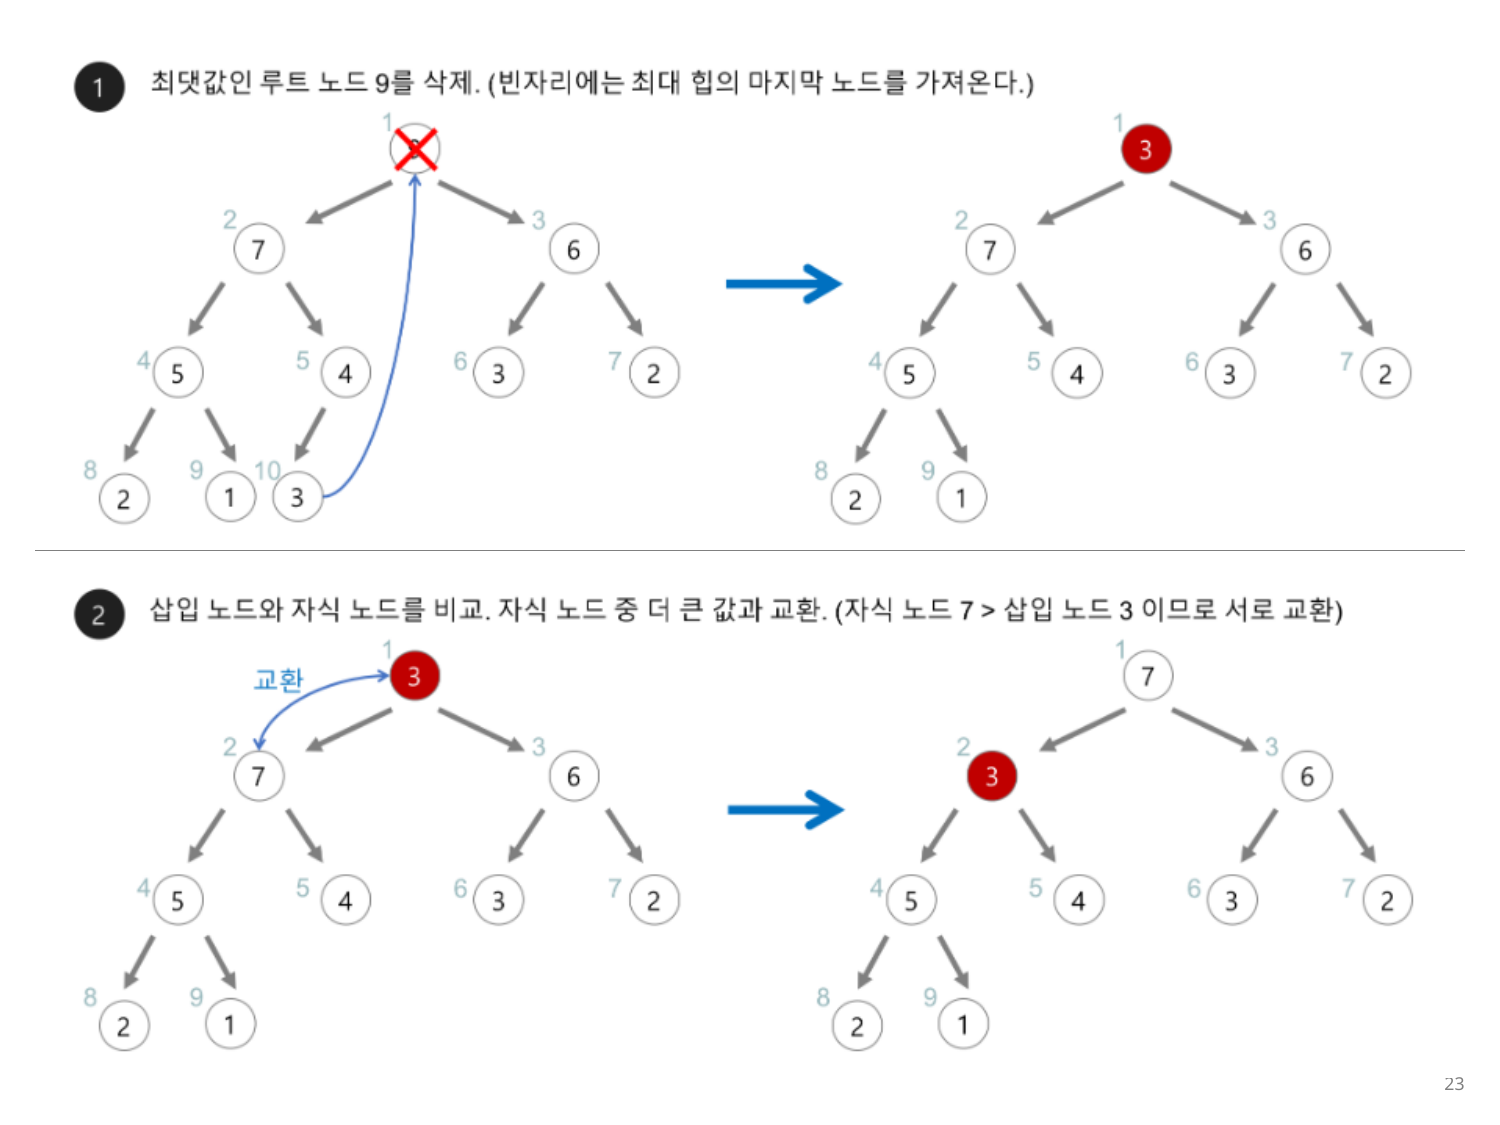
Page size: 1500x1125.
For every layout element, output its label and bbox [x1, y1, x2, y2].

picture [46, 551, 1454, 1078]
picture [46, 47, 1454, 550]
